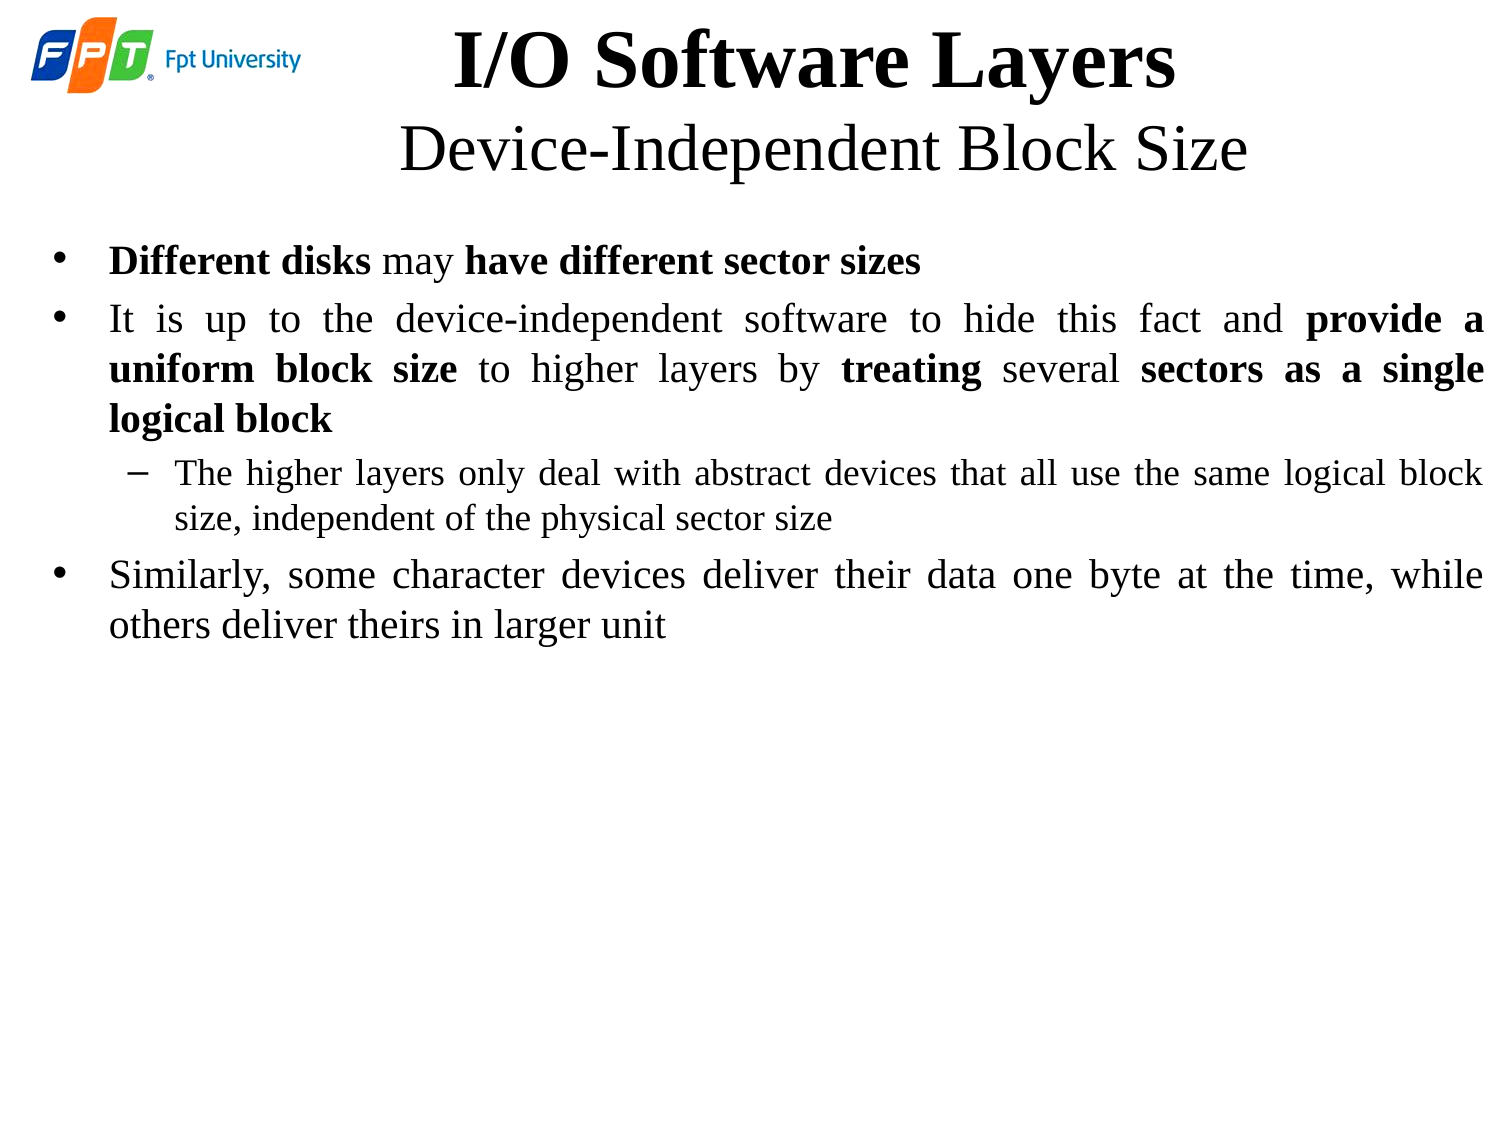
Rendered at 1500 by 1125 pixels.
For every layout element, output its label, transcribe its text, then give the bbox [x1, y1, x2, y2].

picture [0, 0, 150, 122]
title I/O Software Layers Device-Independent Block Size [150, 0, 1500, 188]
list Different disks may have different sector sizes It is up to the device-independent software to hide this fact and provide a uniform block size to higher layers by treating several sectors as a single logical block The higher layers only deal with abstract devices that all use the same logical block size, independent of the physical sector size Similarly, some character devices deliver their data one byte at the time, while others deliver theirs in larger unit [37, 224, 1500, 1125]
